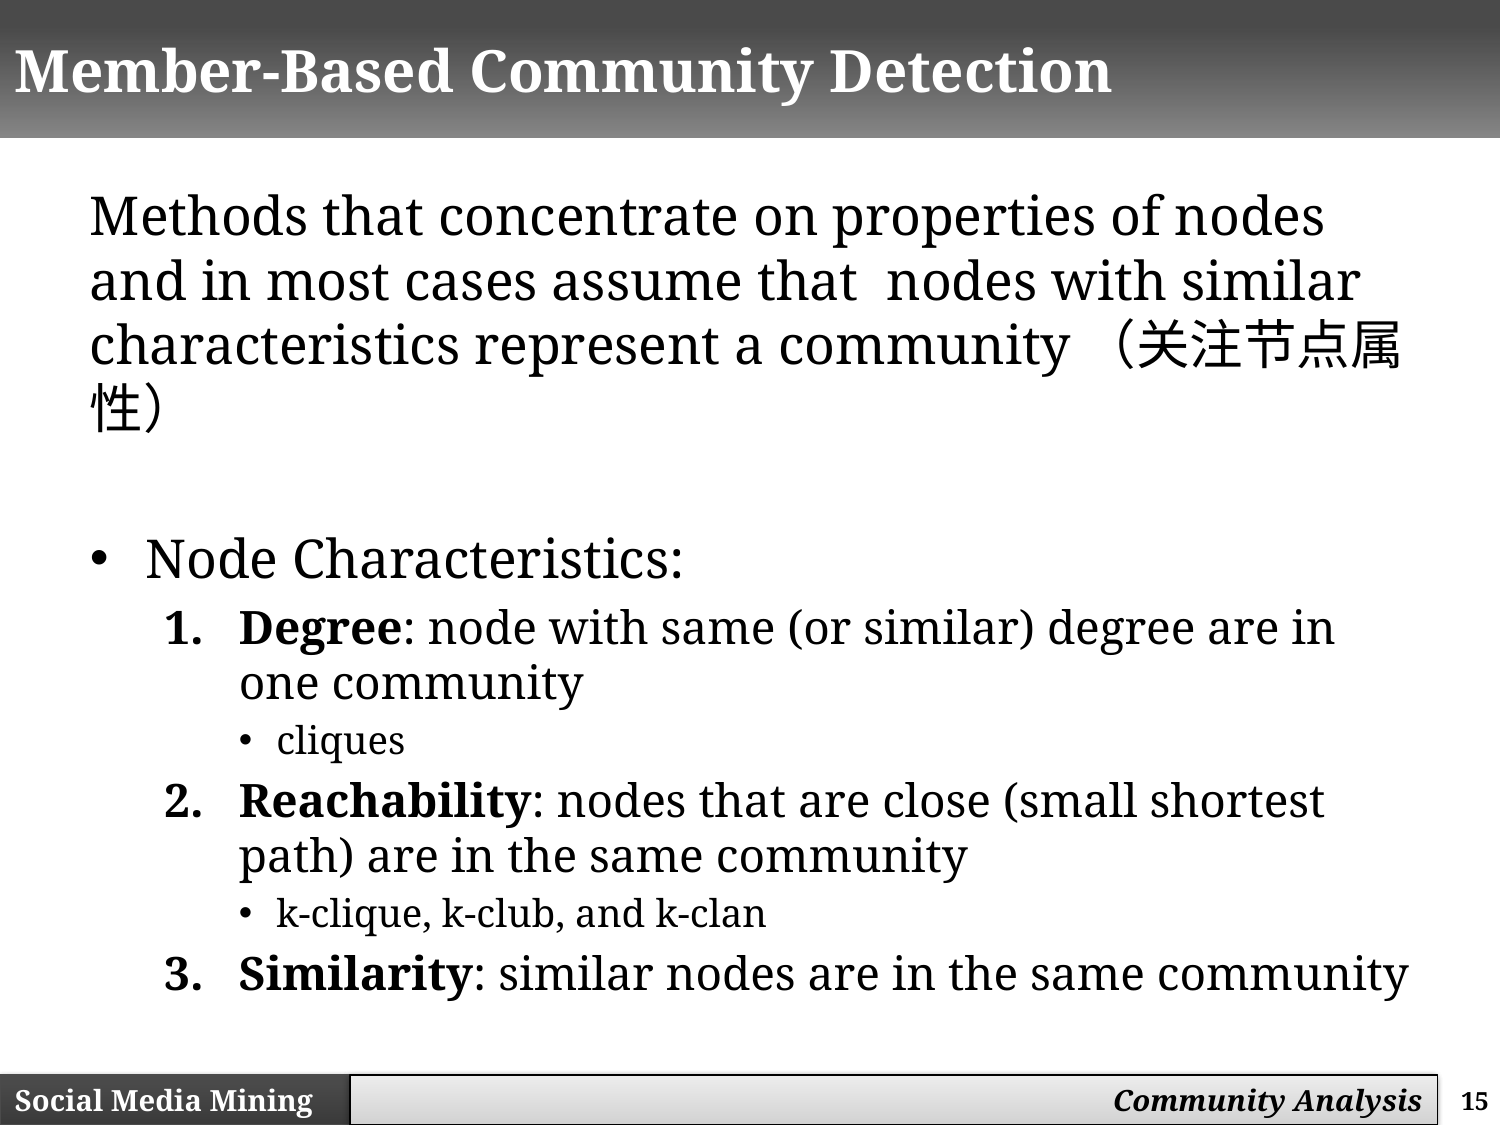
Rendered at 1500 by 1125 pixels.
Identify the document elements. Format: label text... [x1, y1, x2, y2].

title Member-Based Community Detection [0, 0, 1500, 138]
list Methods that concentrate on properties of nodes and in most cases assume that nodes with similar characteristics represent a community（关注节点属性） Node Characteristics: Degree: node with same (or similar) degree are in one community cliques Reachability: nodes that are close (small shortest path) are in the same community k-clique, k-club, and k-clan Similarity: similar nodes are in the same community [75, 174, 1425, 1048]
